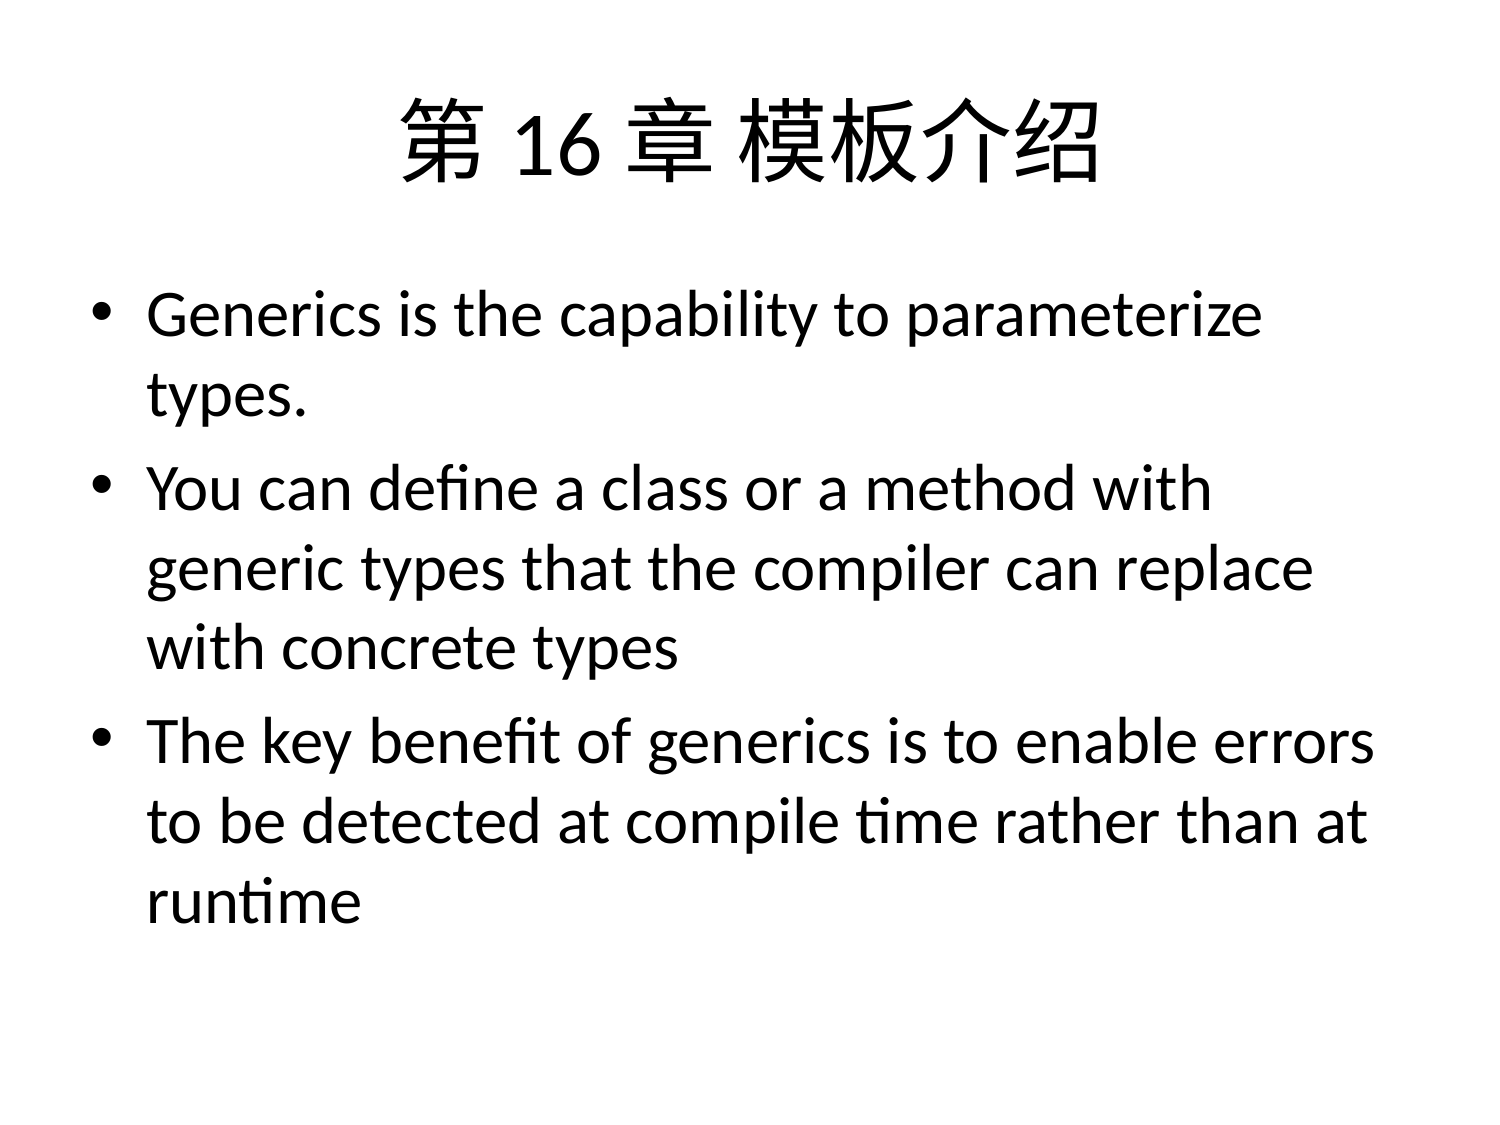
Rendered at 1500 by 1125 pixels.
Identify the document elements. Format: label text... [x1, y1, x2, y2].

title 第16章 模板介绍 [75, 45, 1425, 233]
list Generics is the capability to parameterize types. You can define a class or a method with generic types that the compiler can replace with concrete types The key benefit of generics is to enable errors to be detected at compile time rather than at runtime [75, 262, 1425, 1005]
